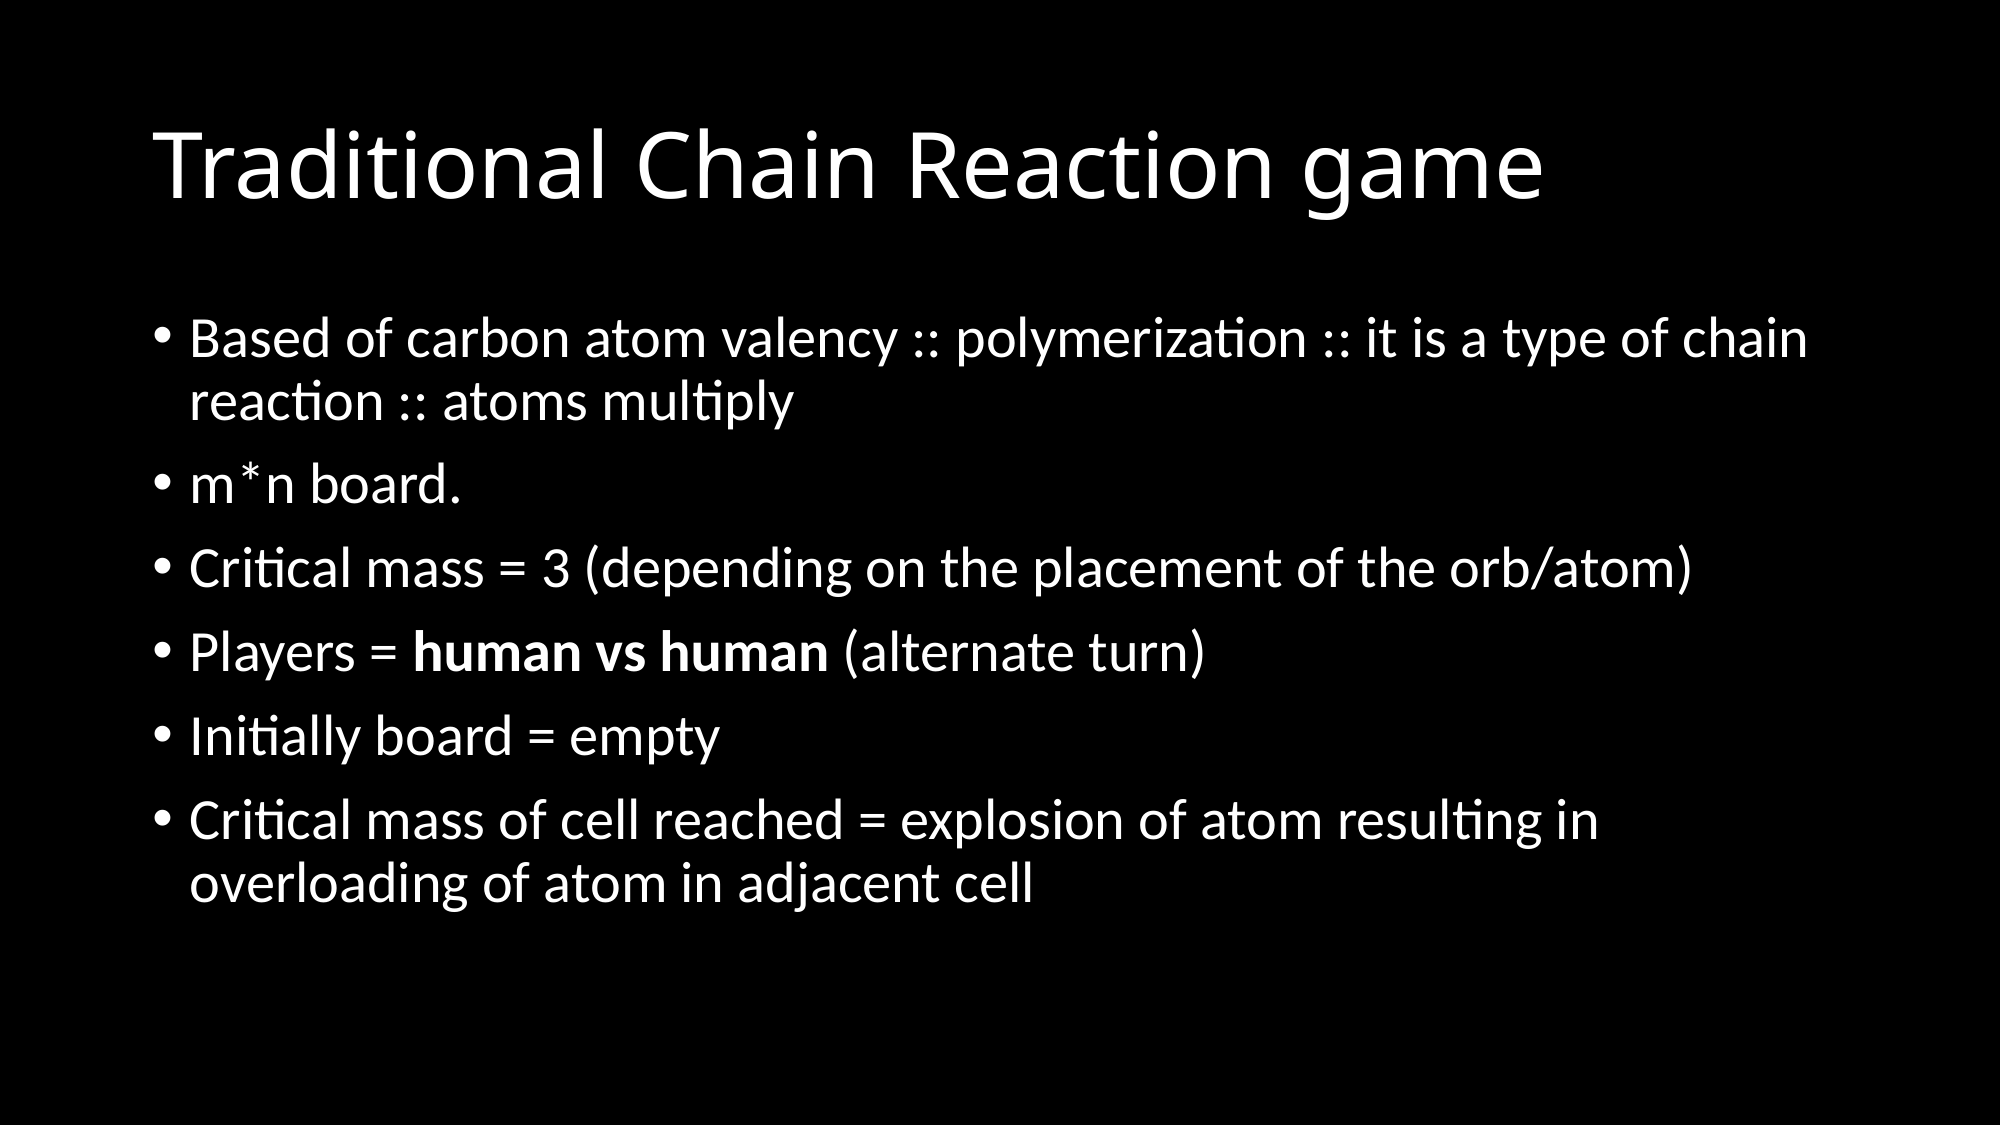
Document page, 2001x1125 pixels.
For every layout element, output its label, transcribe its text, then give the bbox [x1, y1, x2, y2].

list Based of carbon atom valency :: polymerization :: it is a type of chain reaction :: atoms multiply m*n board. Critical mass = 3 (depending on the placement of the orb/atom) Players = human vs human (alternate turn) Initially board = empty Critical mass of cell reached = explosion of atom resulting in overloading of atom in adjacent cell [137, 299, 1863, 1014]
title Traditional Chain Reaction game [137, 59, 1863, 278]
